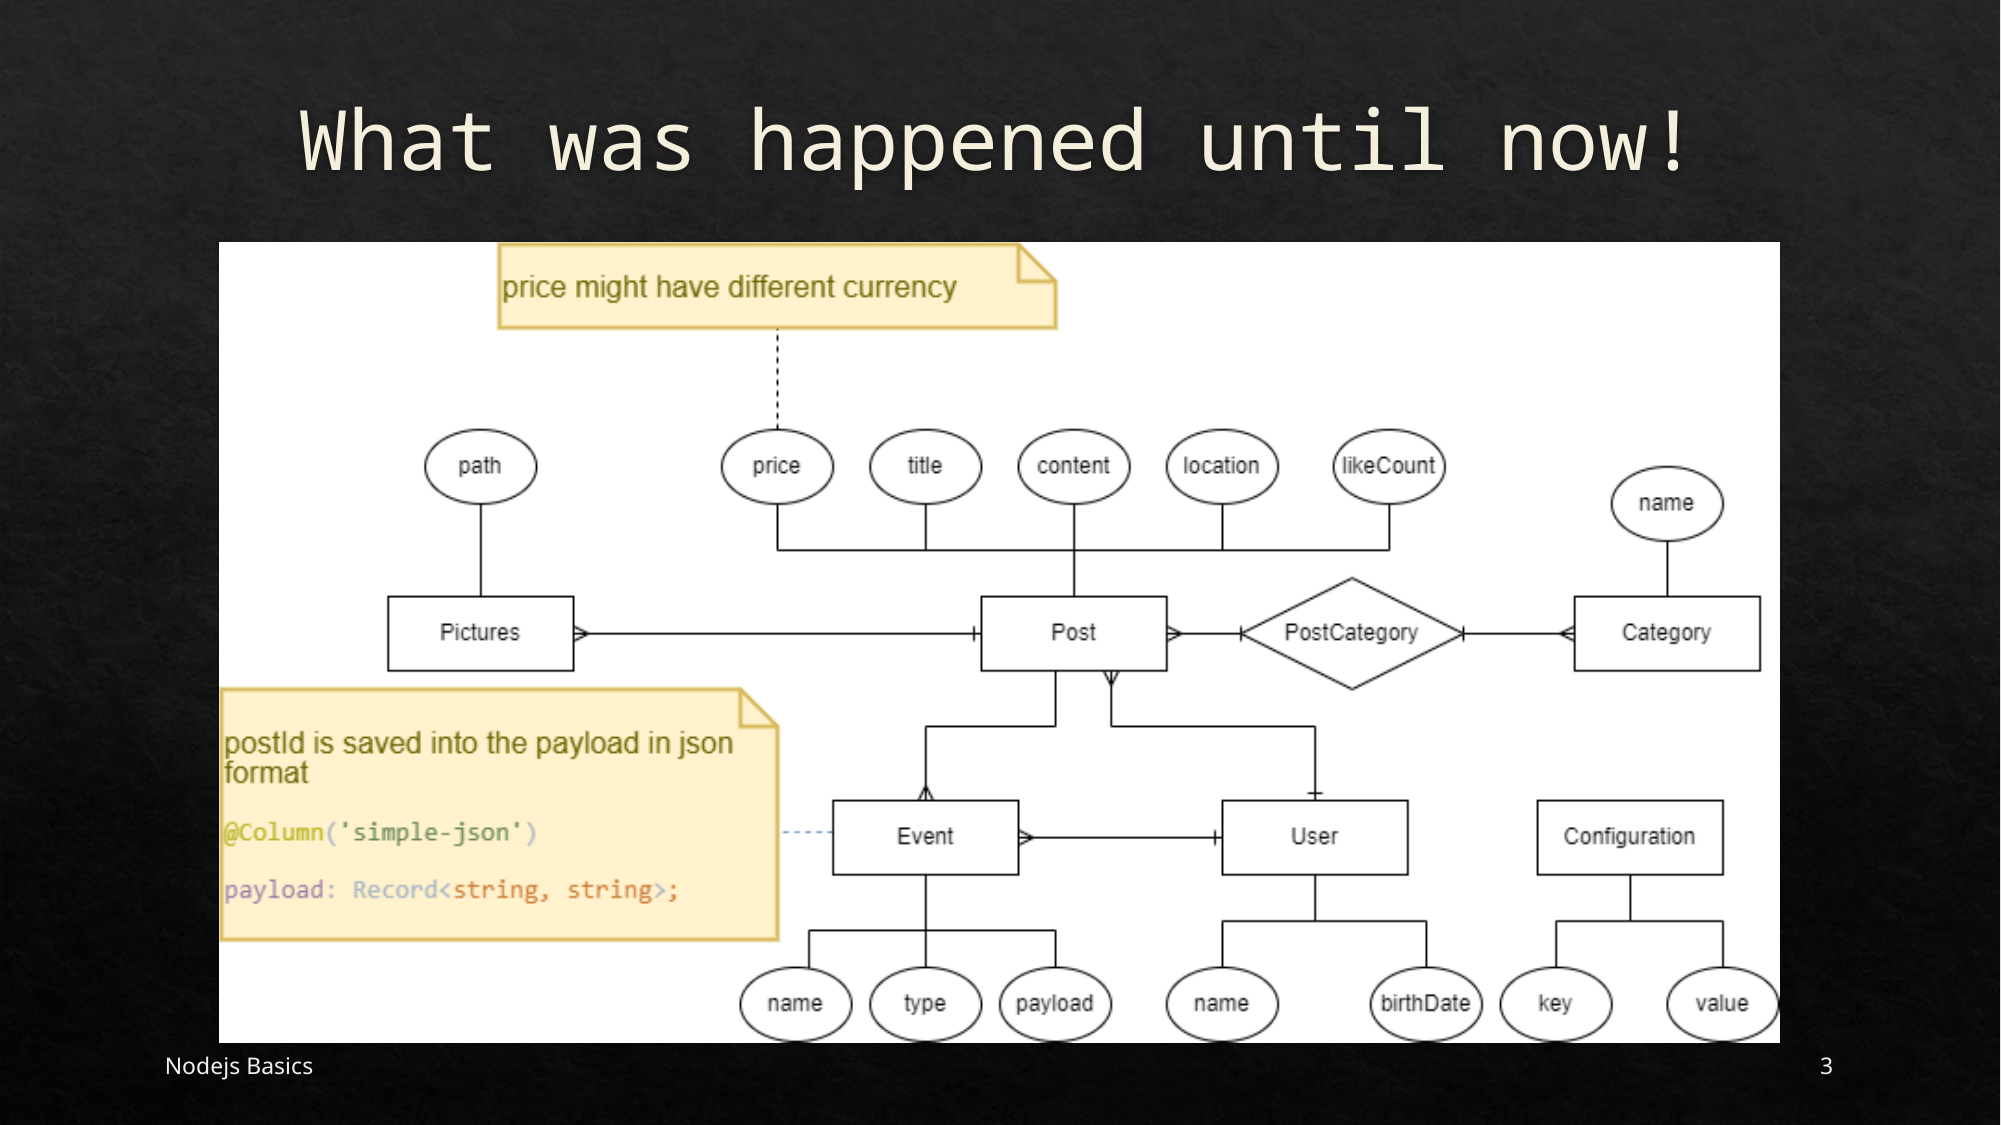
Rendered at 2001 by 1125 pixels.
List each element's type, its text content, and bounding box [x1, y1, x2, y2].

slide_number 3 [1724, 1037, 1849, 1098]
footer Nodejs Basics [149, 1037, 1245, 1098]
title What was happened until now! [149, 39, 1849, 247]
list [219, 242, 1780, 1044]
